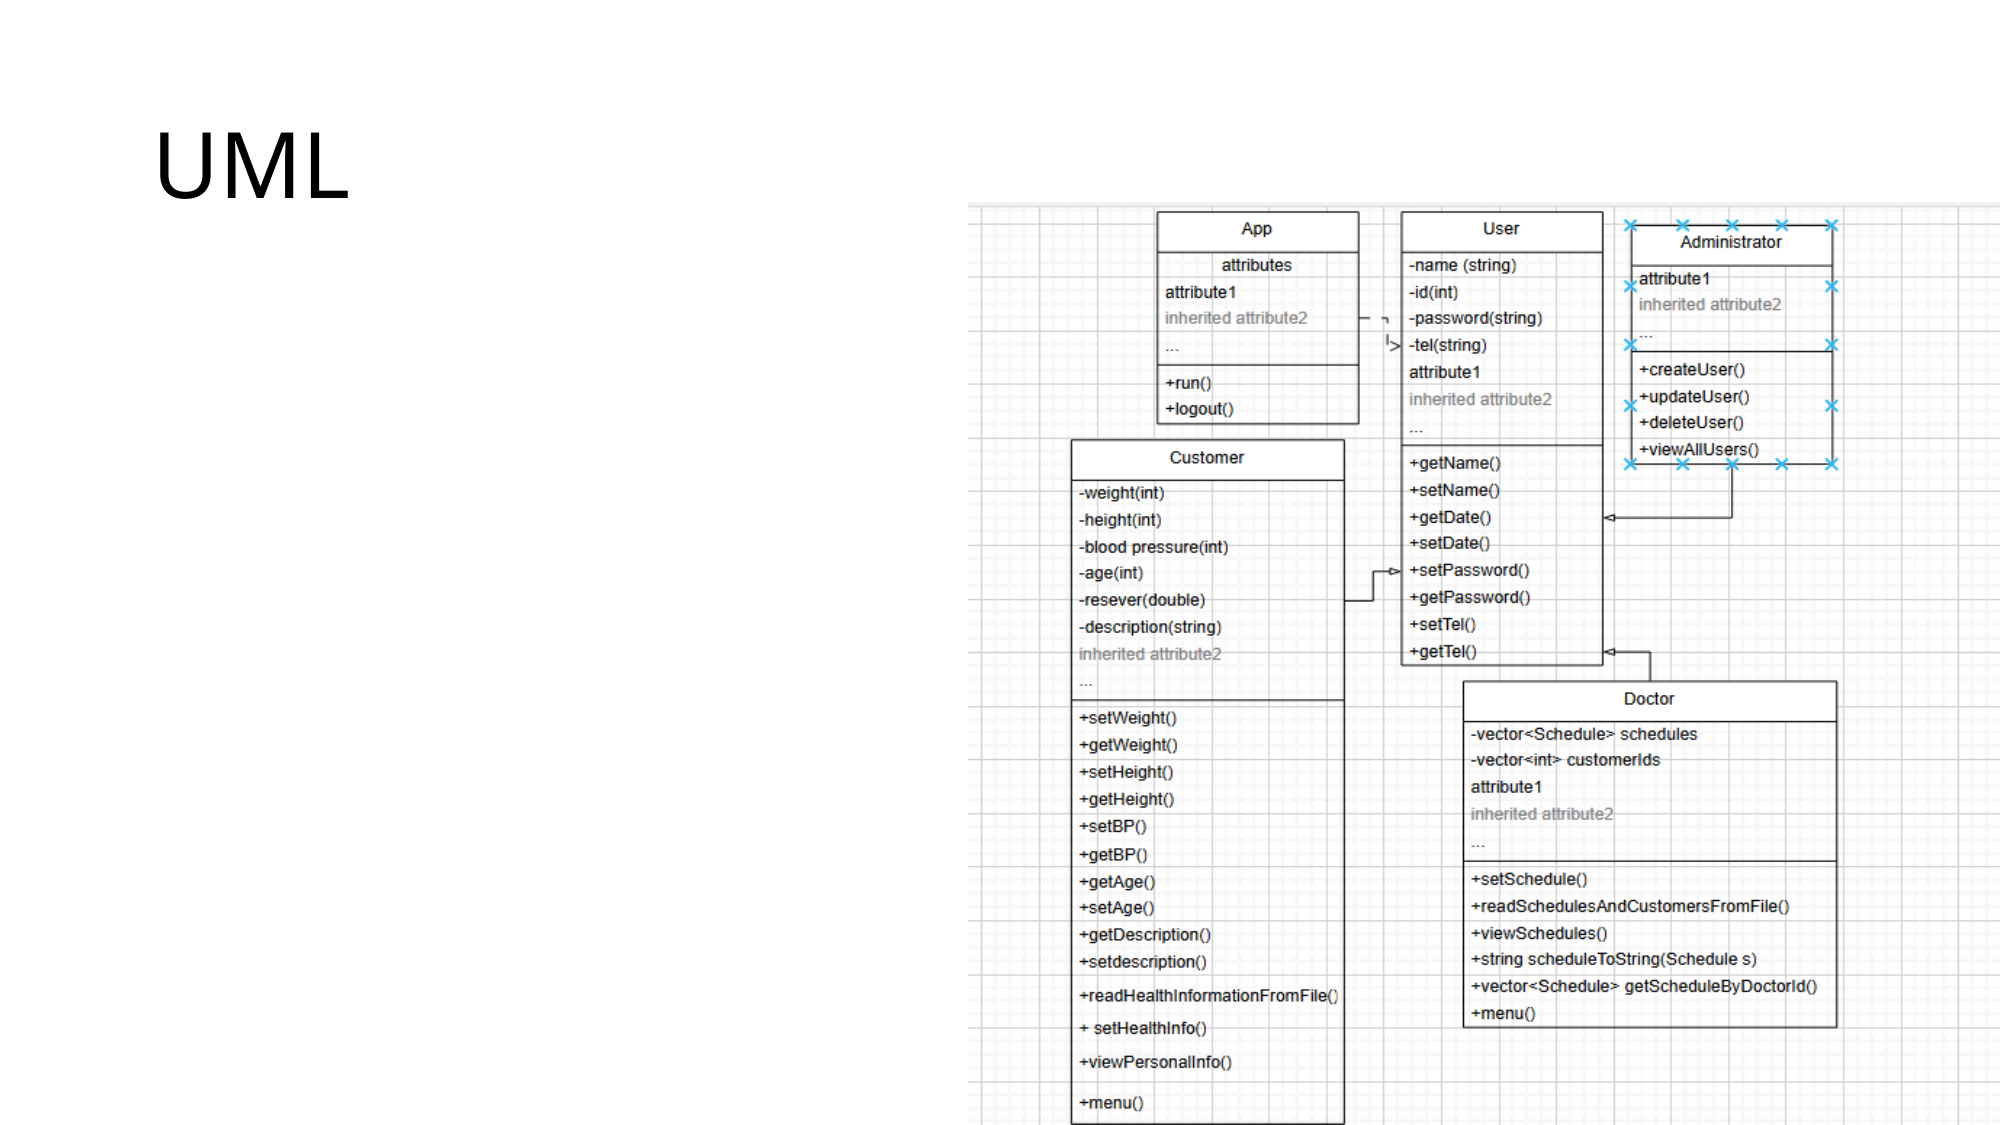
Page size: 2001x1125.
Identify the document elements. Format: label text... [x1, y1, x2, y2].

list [968, 202, 2000, 1125]
title UML [137, 59, 1863, 278]
